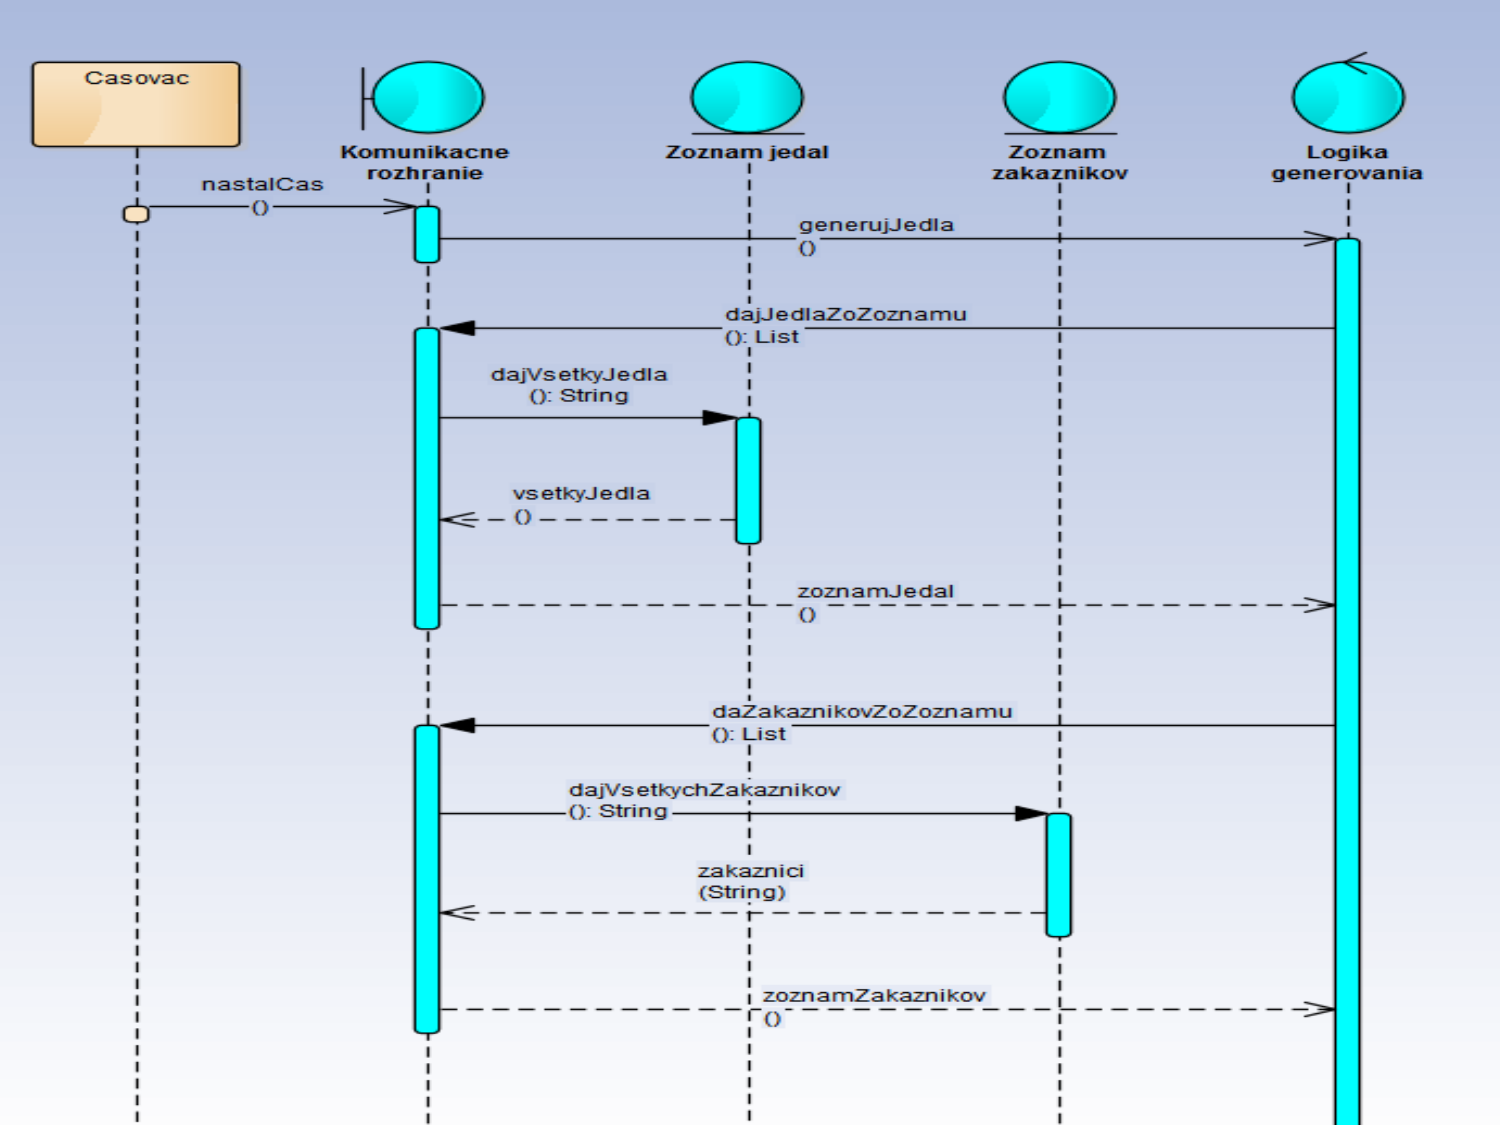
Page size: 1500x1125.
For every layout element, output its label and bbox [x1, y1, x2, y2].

list [0, 0, 1500, 1125]
